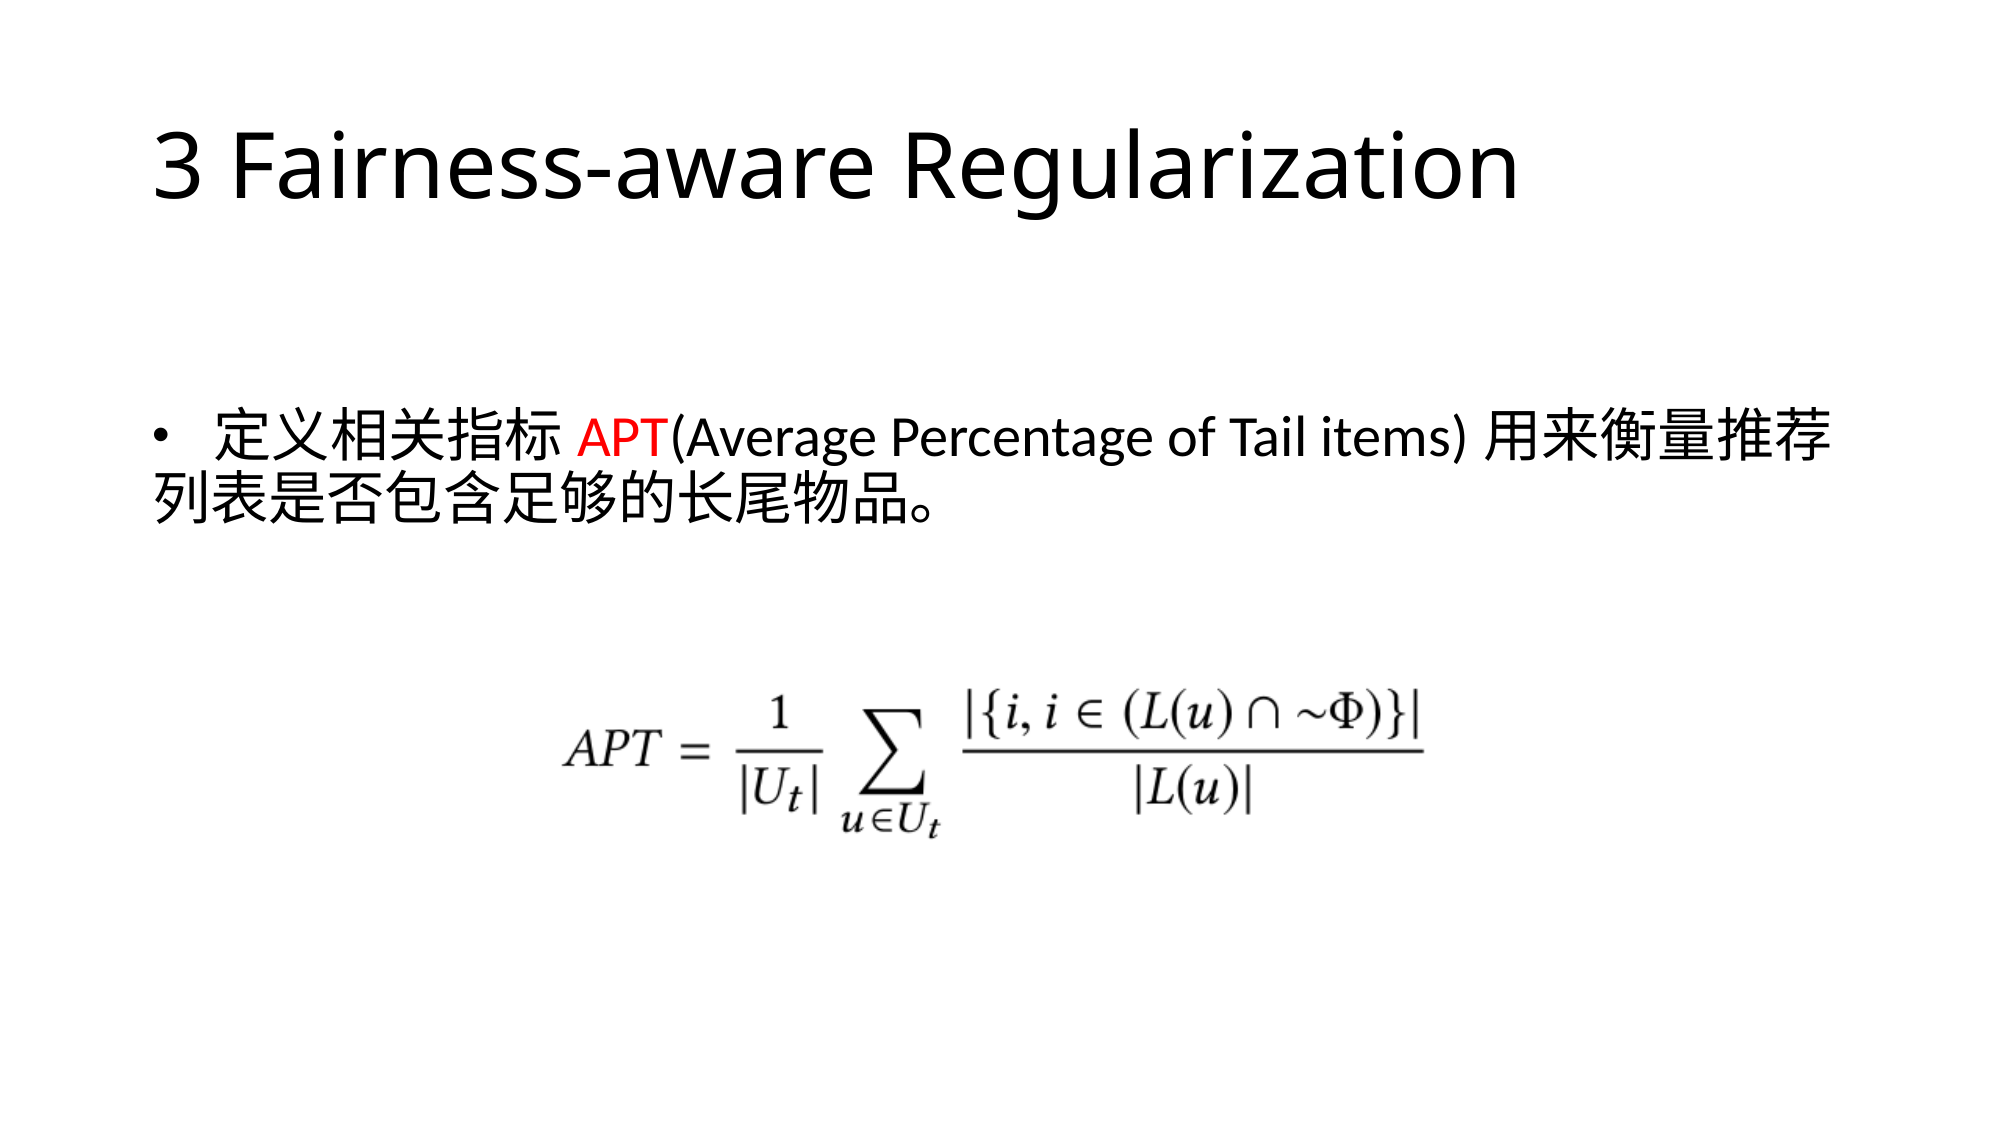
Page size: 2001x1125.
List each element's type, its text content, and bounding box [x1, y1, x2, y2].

text_box 3 Fairness-aware Regularization [137, 59, 1863, 278]
text_box 定义相关指标APT(Average Percentage of Tail items)用来衡量推荐列表是否包含足够的长尾物品。 [137, 299, 1863, 1014]
picture [498, 645, 1476, 851]
